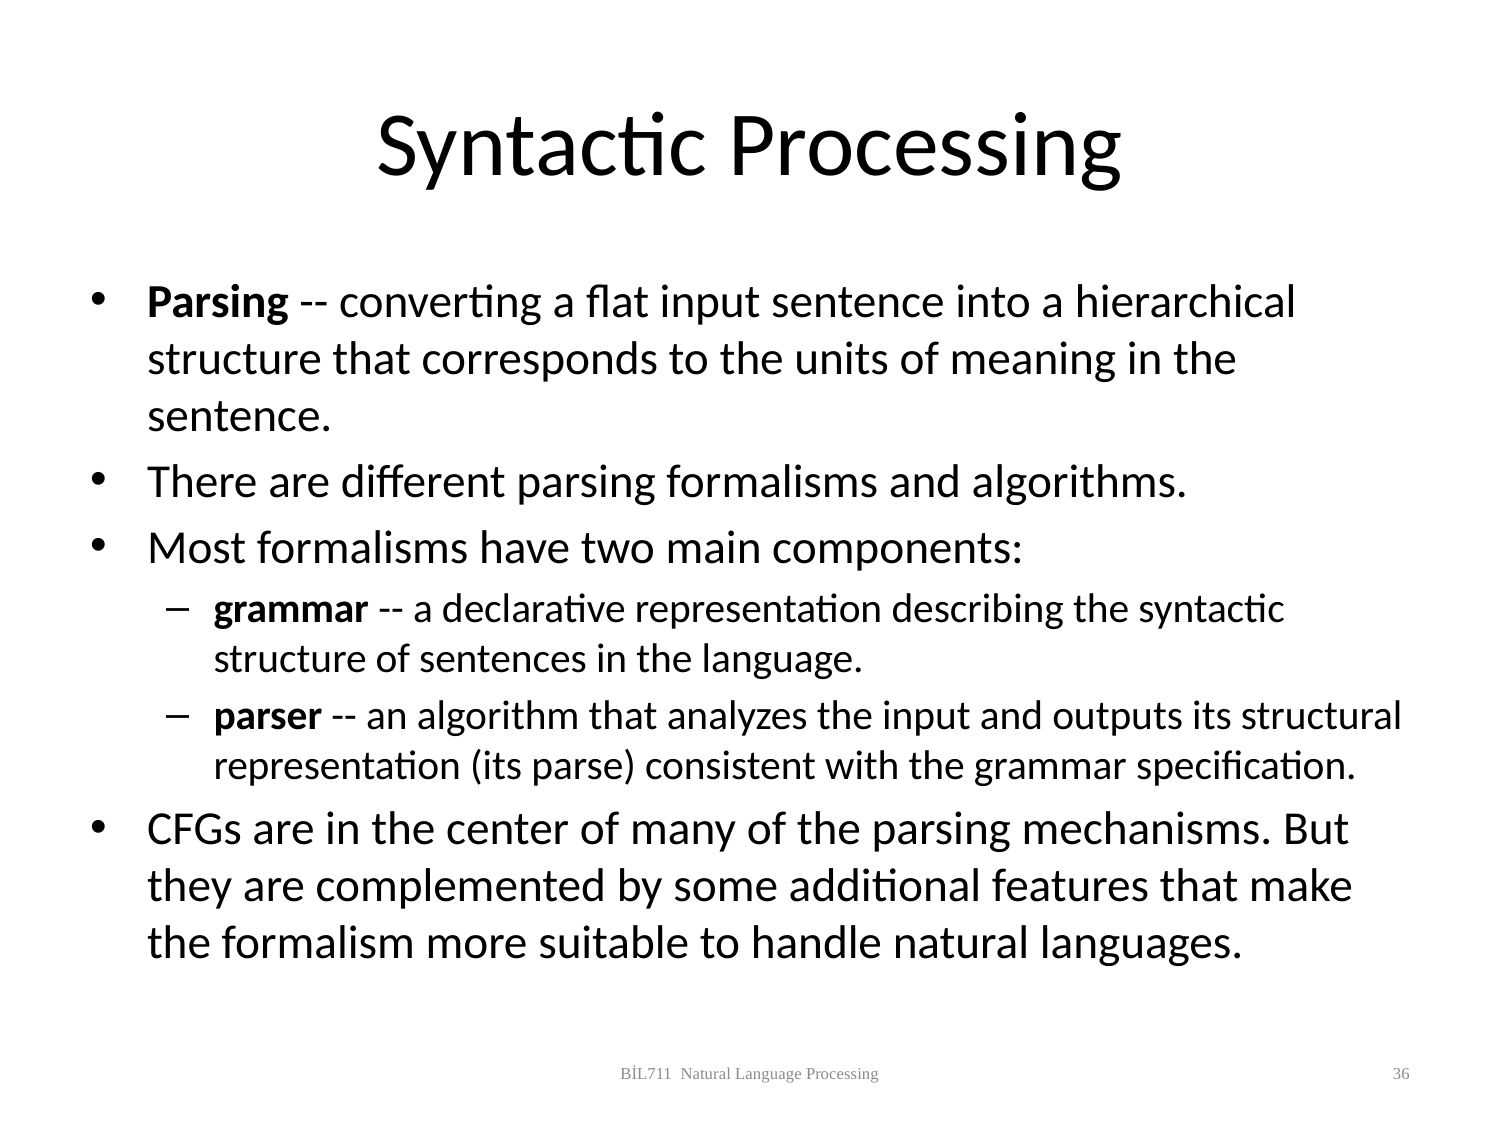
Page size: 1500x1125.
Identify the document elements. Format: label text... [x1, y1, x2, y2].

footer BİL711 Natural Language Processing [512, 1042, 988, 1103]
list Parsing -- converting a flat input sentence into a hierarchical structure that corresponds to the units of meaning in the sentence. There are different parsing formalisms and algorithms. Most formalisms have two main components: grammar -- a declarative representation describing the syntactic structure of sentences in the language. parser -- an algorithm that analyzes the input and outputs its structural representation (its parse) consistent with the grammar specification. CFGs are in the center of many of the parsing mechanisms. But they are complemented by some additional features that make the formalism more suitable to handle natural languages. [75, 262, 1425, 1005]
title Syntactic Processing [75, 45, 1425, 233]
slide_number 36 [1074, 1042, 1425, 1103]
